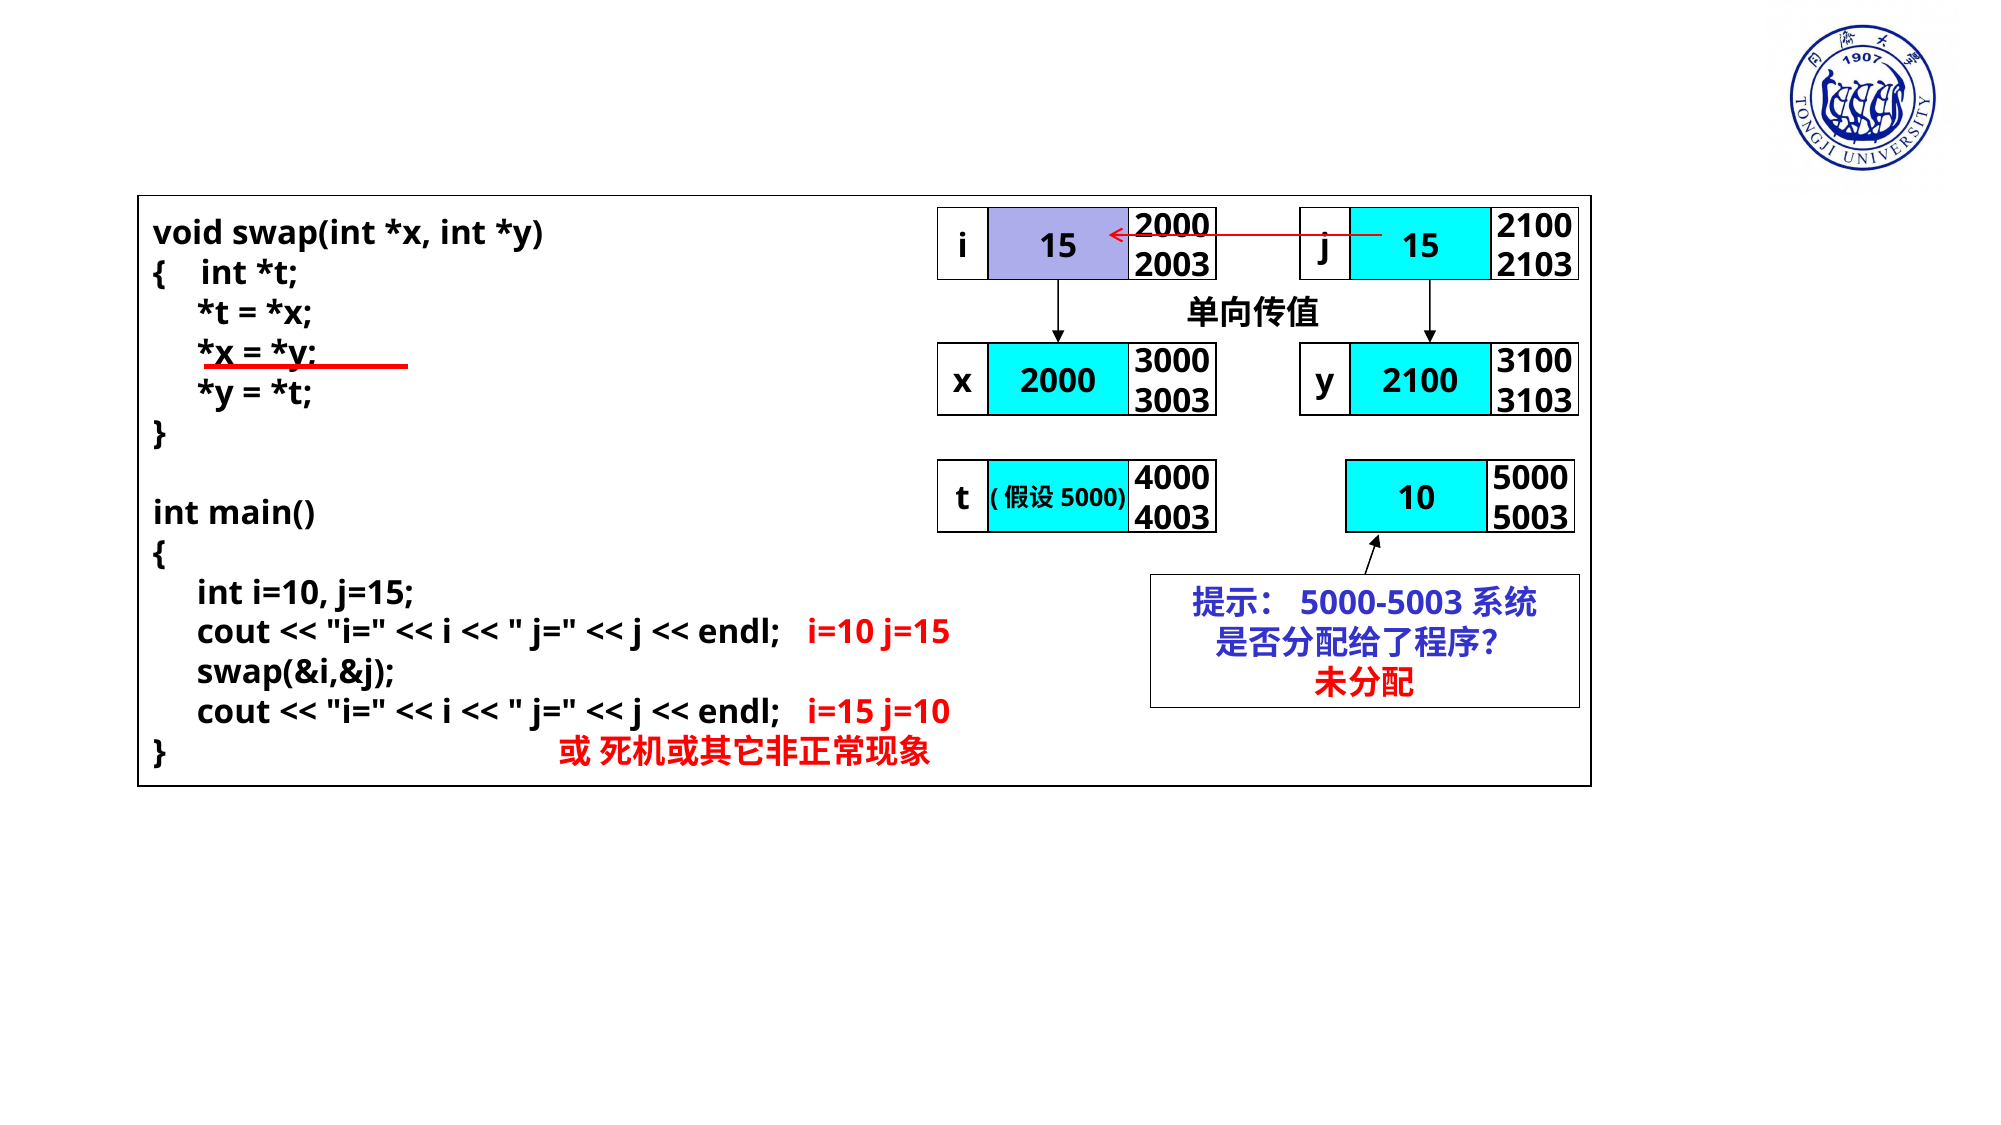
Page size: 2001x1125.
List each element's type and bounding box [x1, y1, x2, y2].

picture [1765, 0, 1960, 195]
text_box [137, 195, 1592, 787]
